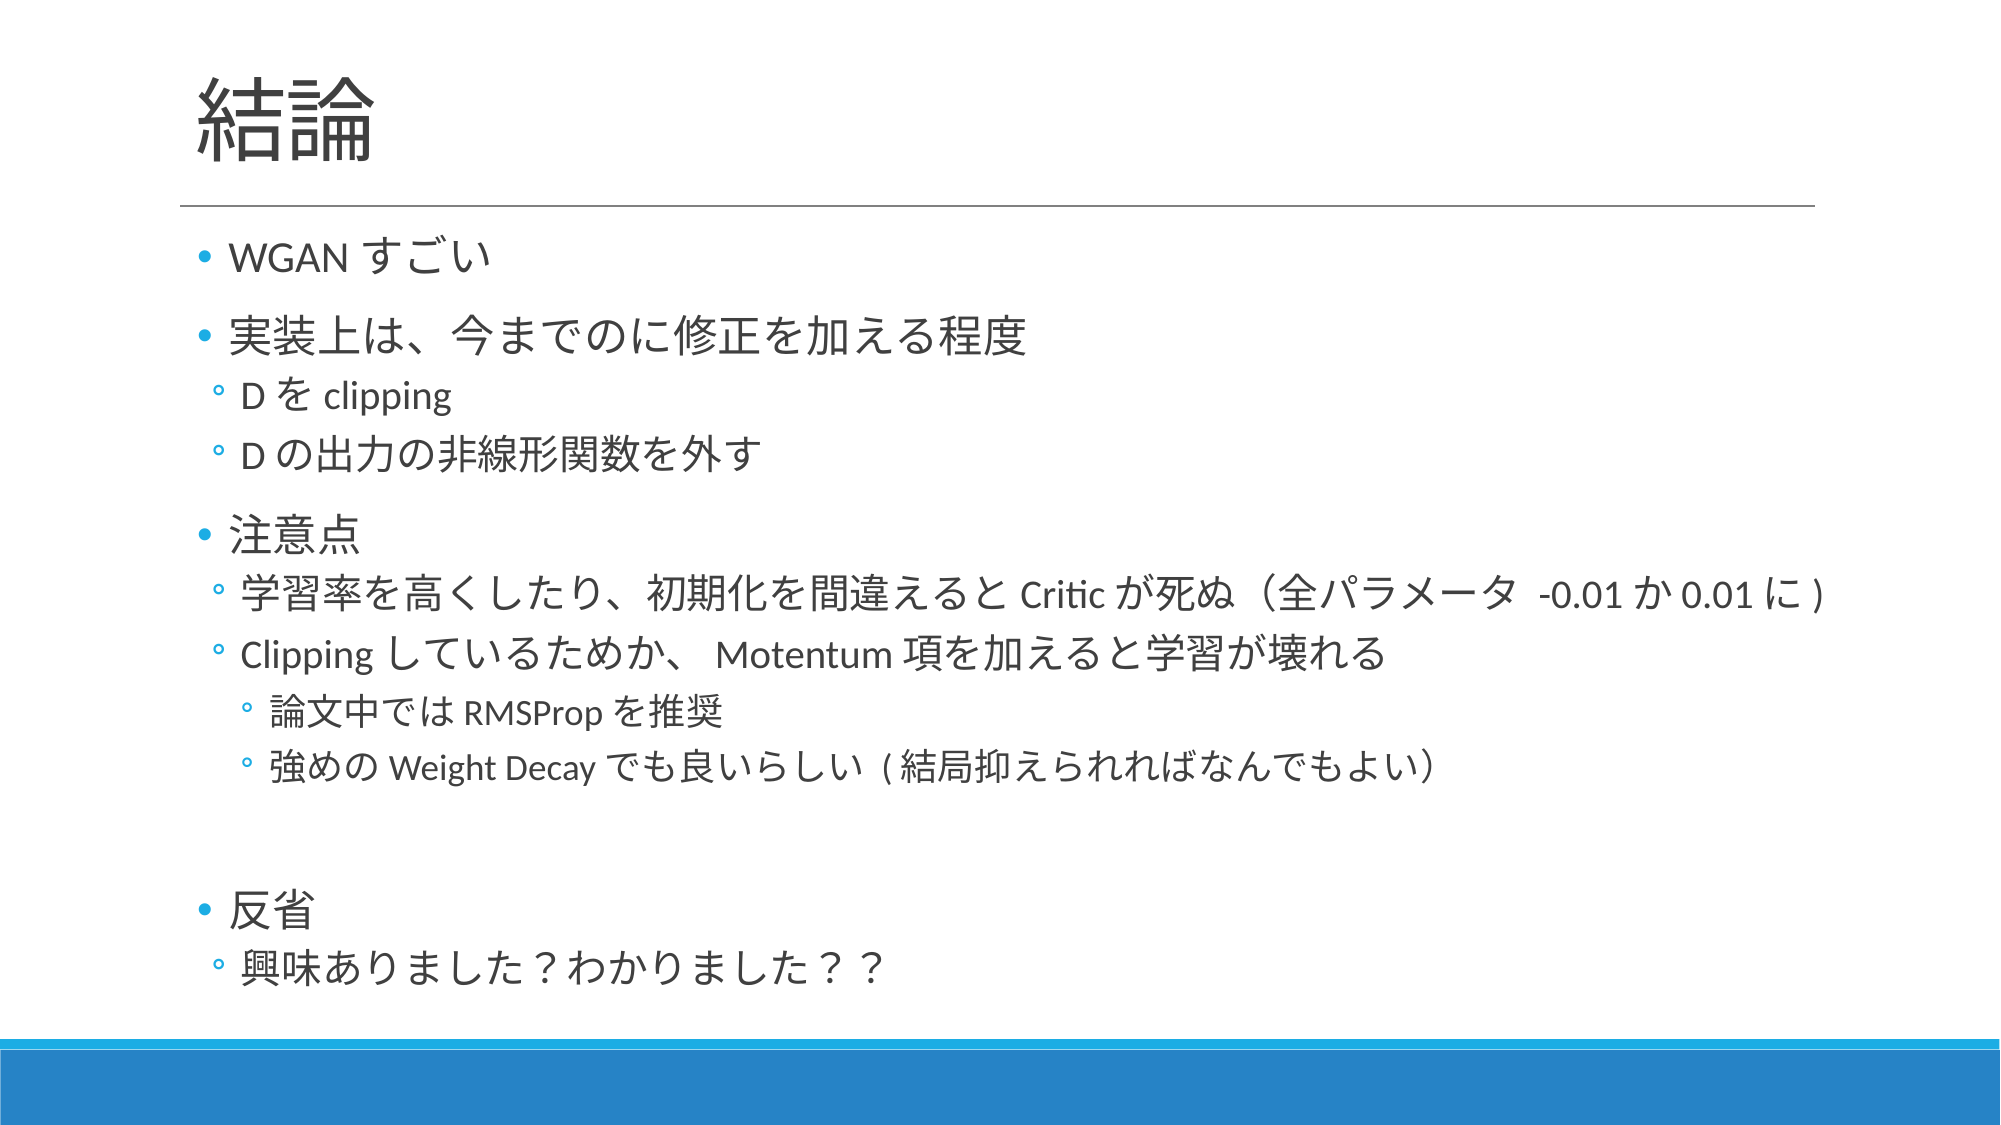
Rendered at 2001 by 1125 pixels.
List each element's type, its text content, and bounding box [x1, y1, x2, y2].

title 結論 [180, 44, 1830, 181]
list WGANすごい 実装上は、今までのに修正を加える程度 Dをclipping Dの出力の非線形関数を外す 注意点 学習率を高くしたり、初期化を間違えるとCriticが死ぬ（全パラメータ -0.01か0.01に) Clippingしているためか、Motentum項を加えると学習が壊れる 論文中ではRMSPropを推奨 強めのWeight Decayでも良いらしい (結局抑えられればなんでもよい） 反省 興味ありました？わかりました？？ [180, 227, 1830, 1015]
